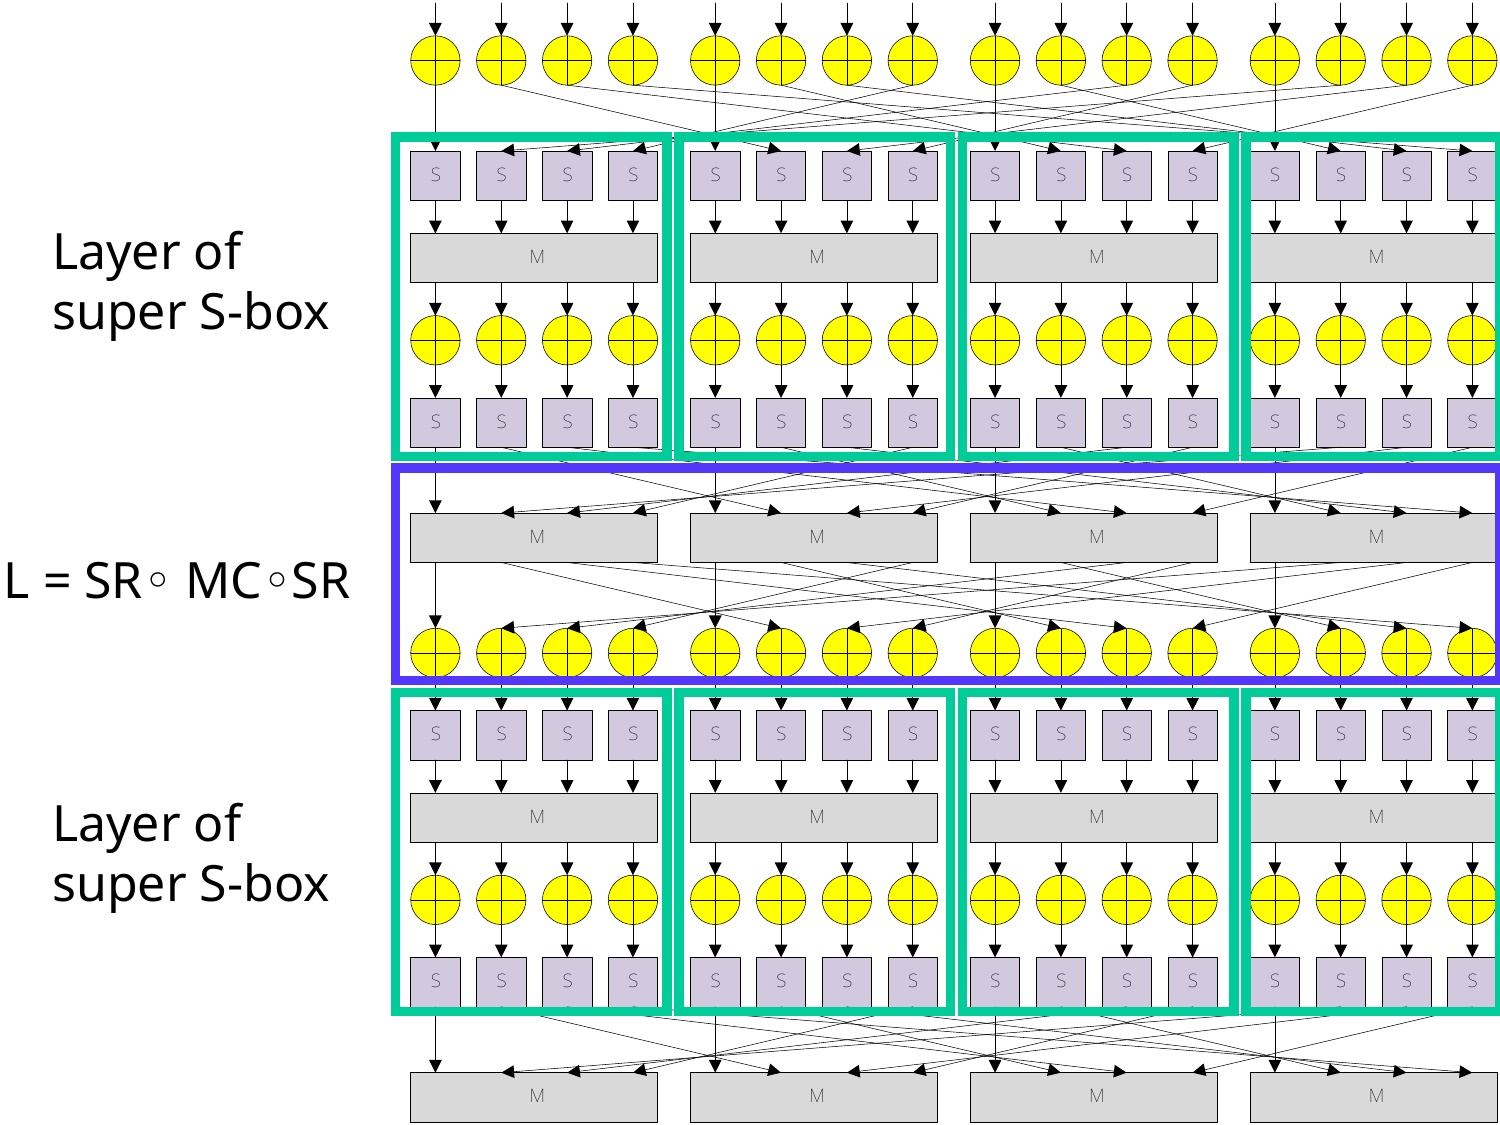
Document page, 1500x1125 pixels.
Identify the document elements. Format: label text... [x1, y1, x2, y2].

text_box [407, 0, 1500, 1125]
text_box [395, 467, 402, 541]
text_box L = SR◦ MC◦SR [0, 541, 402, 616]
text_box Layer of super S-box [37, 783, 359, 919]
text_box [395, 137, 402, 457]
text_box Layer of super S-box [37, 212, 359, 348]
text_box [395, 616, 402, 681]
text_box [395, 692, 402, 1012]
